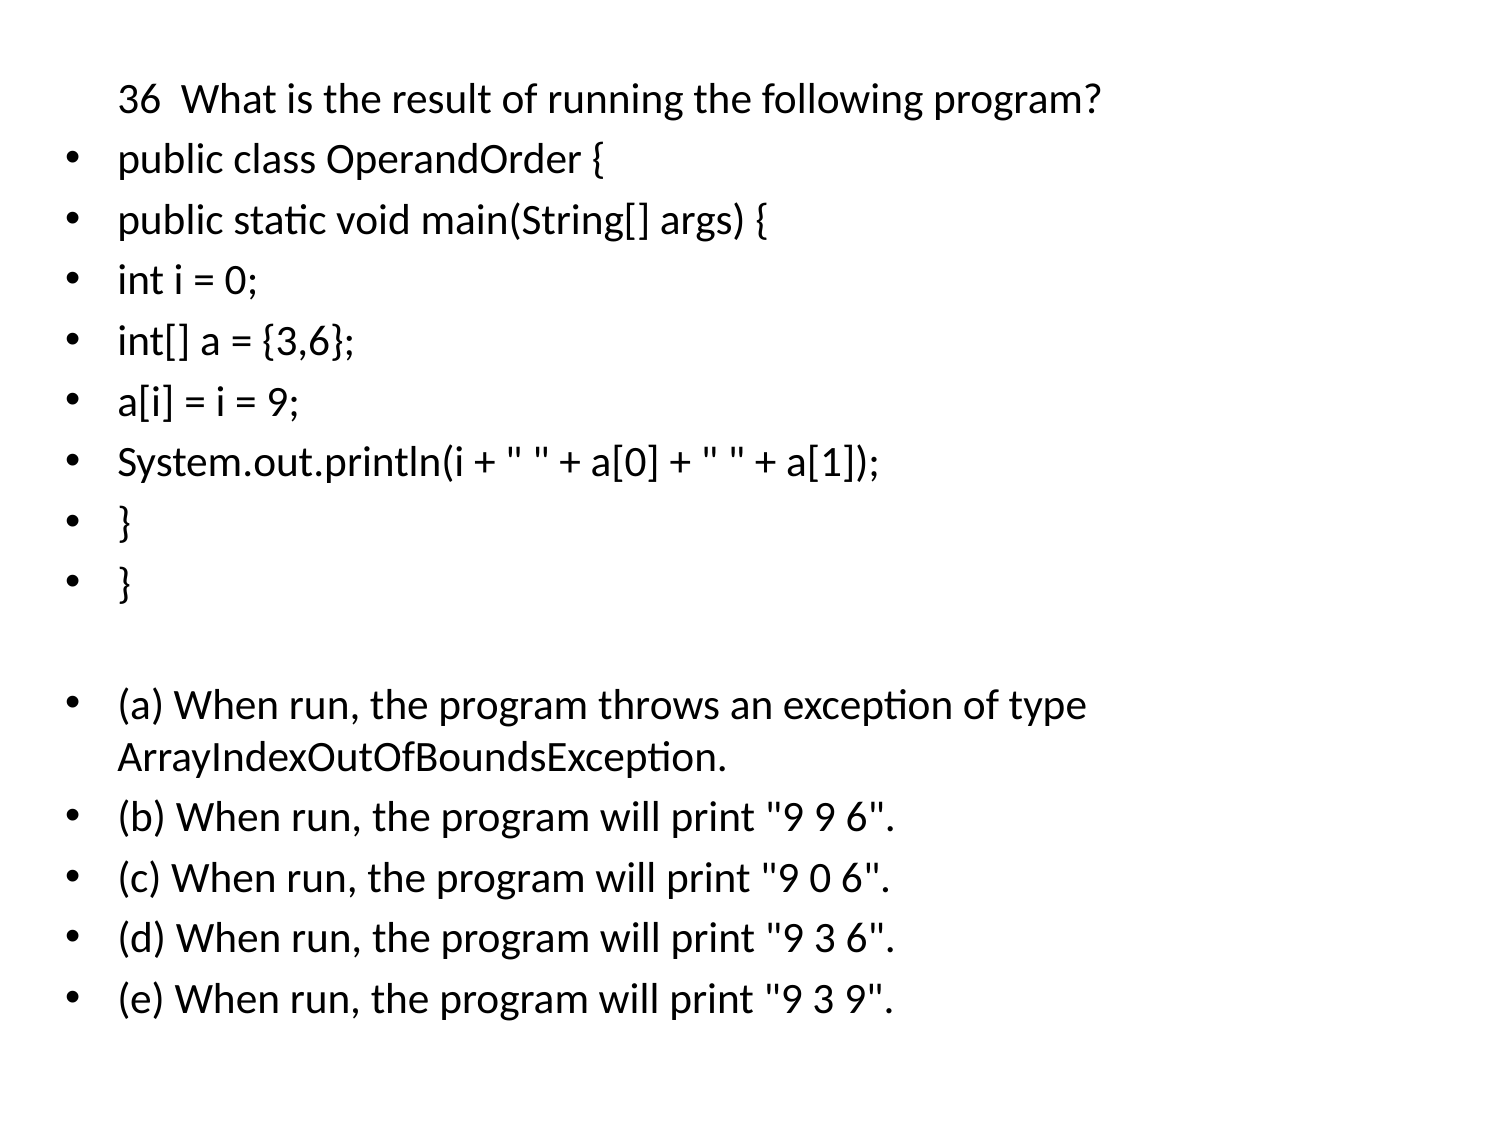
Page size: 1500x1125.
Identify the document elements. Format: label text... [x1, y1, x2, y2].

list 36 What is the result of running the following program? public class OperandOrder { public static void main(String[] args) { int i = 0; int[] a = {3,6}; a[i] = i = 9; System.out.println(i + " " + a[0] + " " + a[1]); } } (a) When run, the program throws an exception of type ArrayIndexOutOfBoundsException. (b) When run, the program will print "9 9 6". (c) When run, the program will print "9 0 6". (d) When run, the program will print "9 3 6". (e) When run, the program will print "9 3 9". [50, 62, 1400, 1038]
